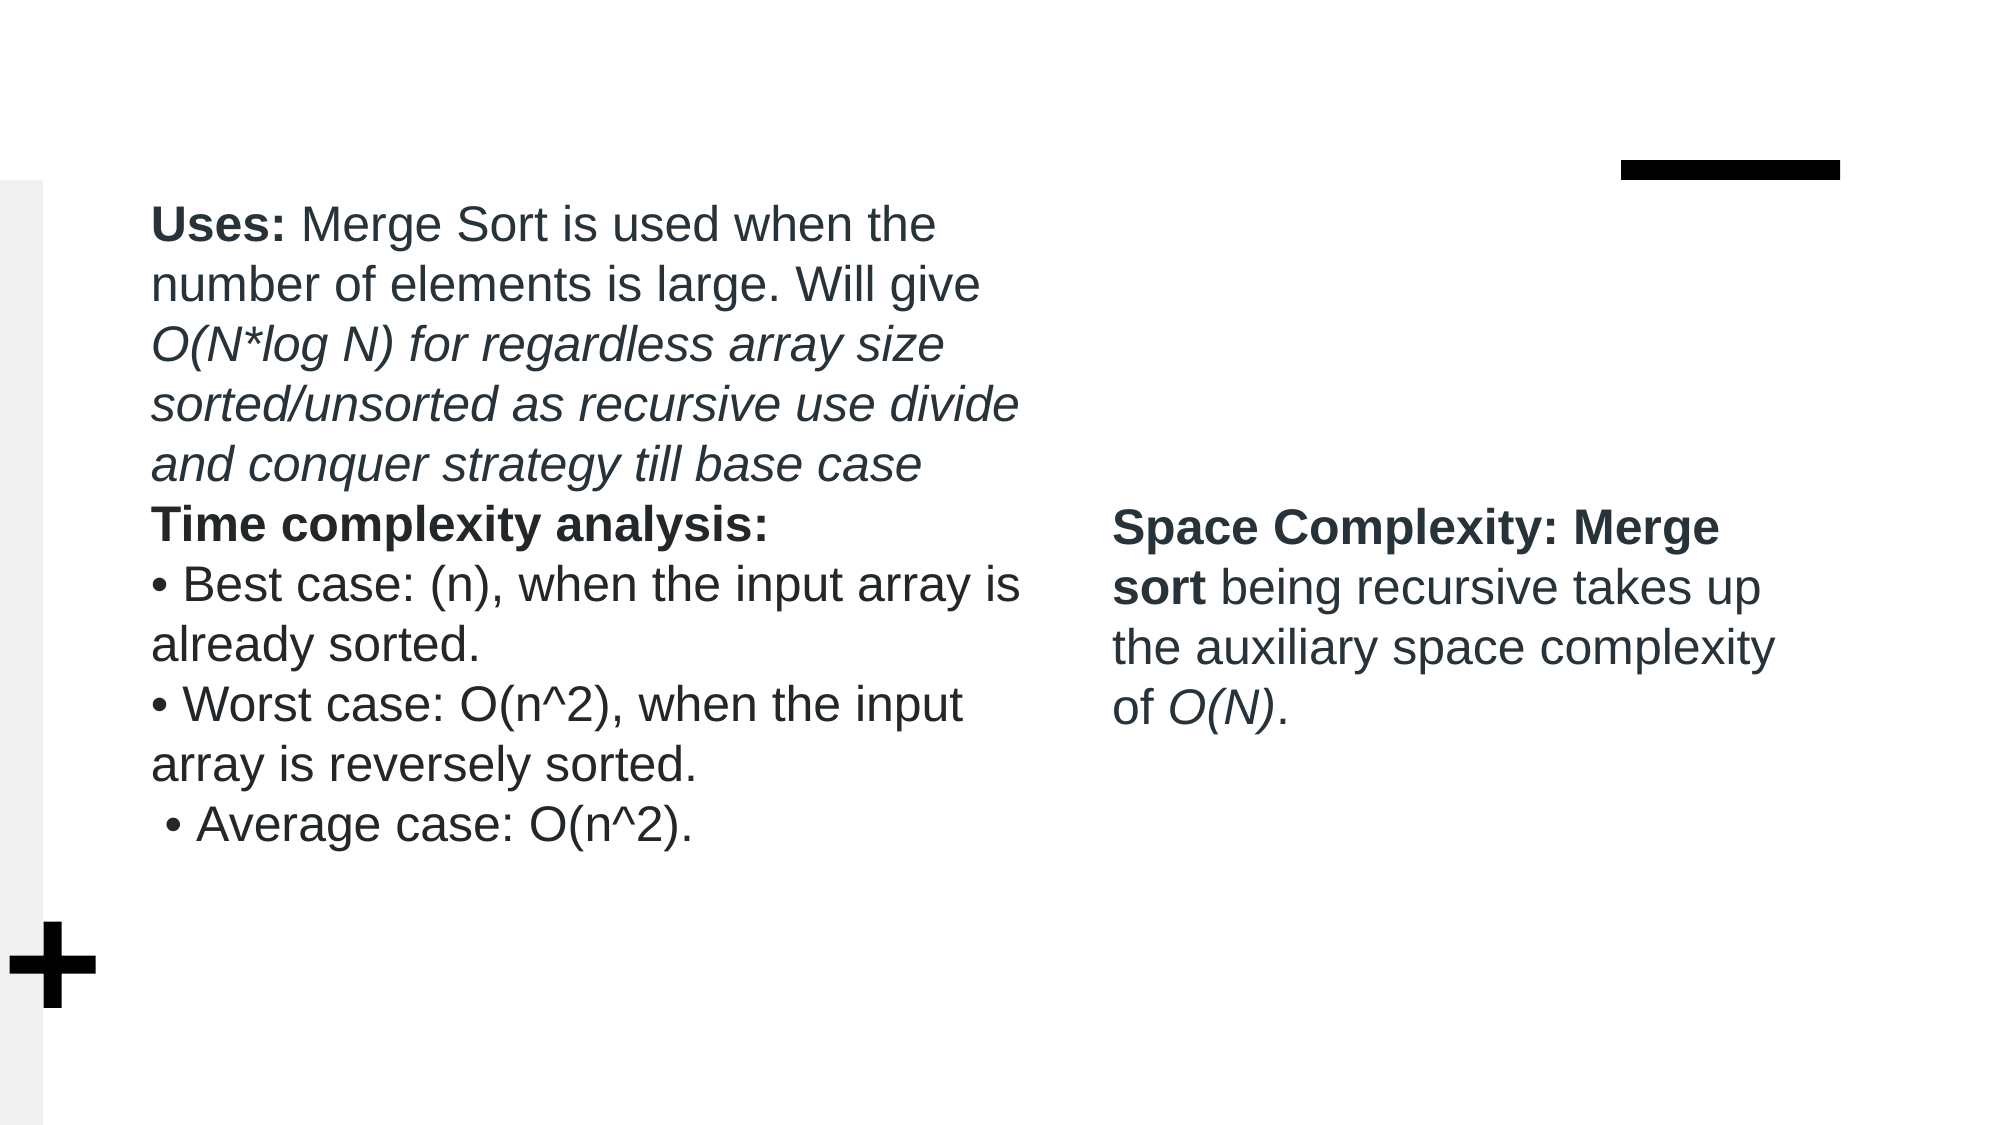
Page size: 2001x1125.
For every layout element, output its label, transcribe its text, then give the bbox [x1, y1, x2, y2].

text_box Uses: Merge Sort is used when the number of elements is large. Will give O(N*log N) for regardless array size sorted/unsorted as recursive use divide and conquer strategy till base case Time complexity analysis: • Best case: (n), when the input array is already sorted. • Worst case: O(n^2), when the input array is reversely sorted. • Average case: O(n^2). [136, 183, 1059, 859]
text_box Space Complexity: Merge sort being recursive takes up the auxiliary space complexity of O(N). [1097, 486, 1828, 742]
